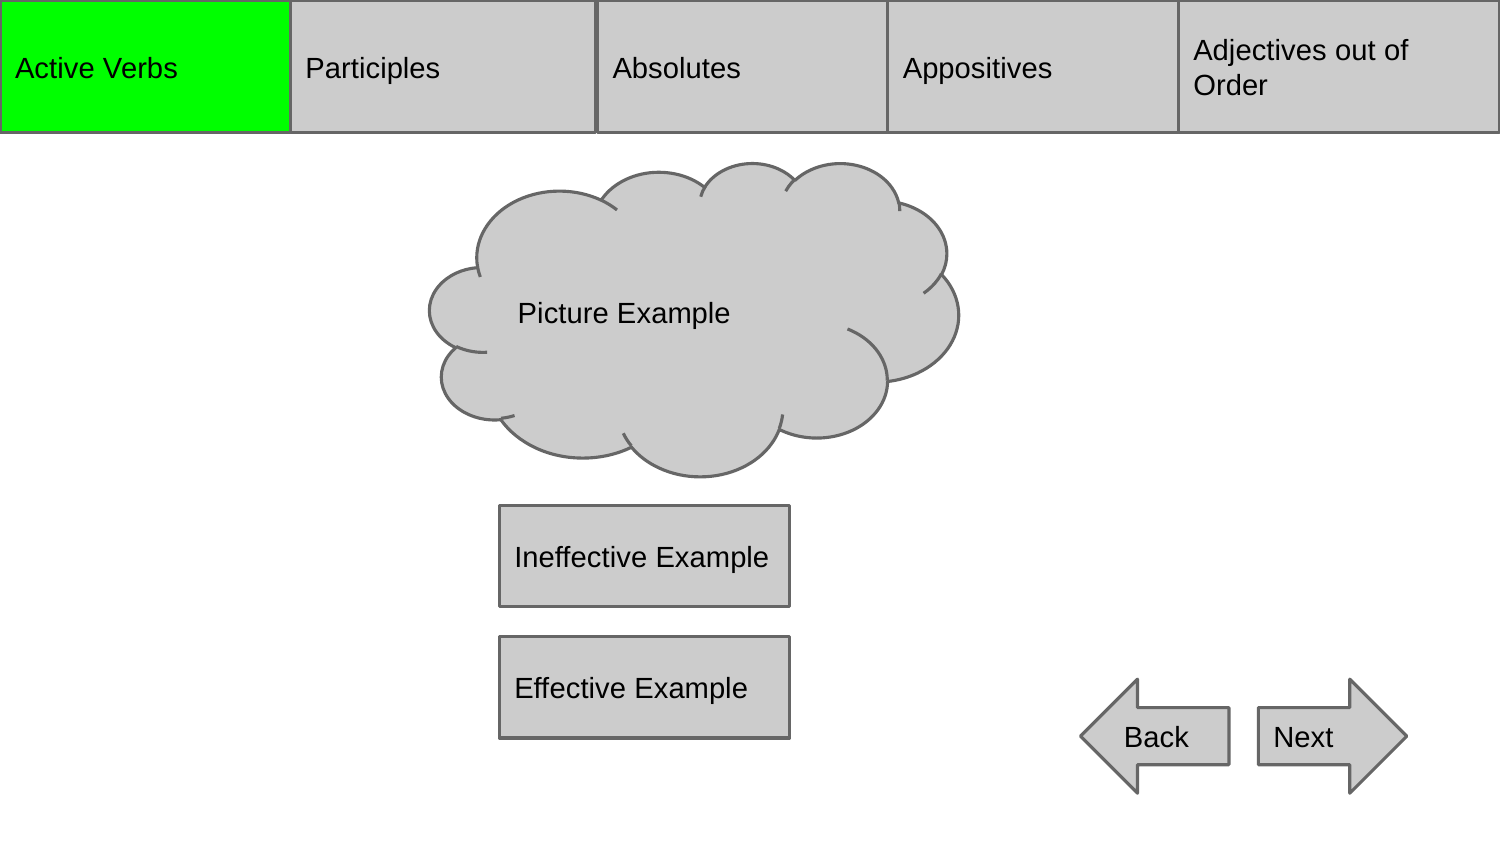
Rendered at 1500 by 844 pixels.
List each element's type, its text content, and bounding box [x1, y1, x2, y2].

text_box Next [1258, 679, 1407, 794]
text_box Picture Example [429, 163, 959, 477]
text_box Participles [290, 0, 596, 133]
text_box Back [1080, 679, 1229, 794]
text_box Active Verbs [0, 0, 290, 133]
text_box Appositives [887, 0, 1178, 133]
text_box Adjectives out of Order [1178, 0, 1500, 133]
text_box Absolutes [597, 0, 887, 133]
text_box Ineffective Example [499, 505, 790, 607]
text_box Effective Example [499, 636, 790, 738]
